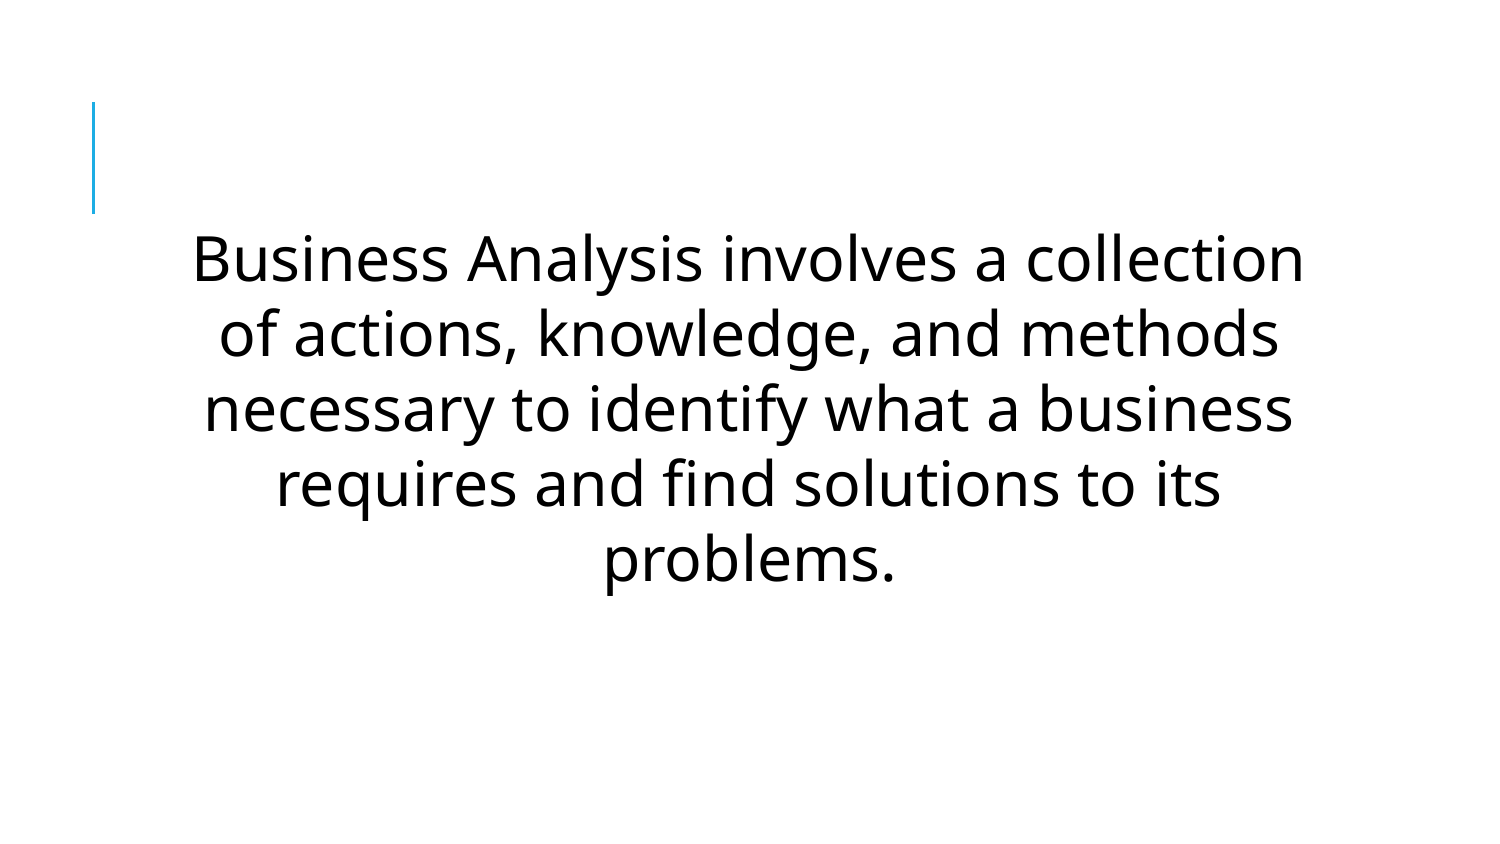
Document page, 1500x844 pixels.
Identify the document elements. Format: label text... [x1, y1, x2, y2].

subtitle Business Analysis involves a collection of actions, knowledge, and methods necessary to identify what a business requires and find solutions to its problems. [172, 247, 1328, 491]
